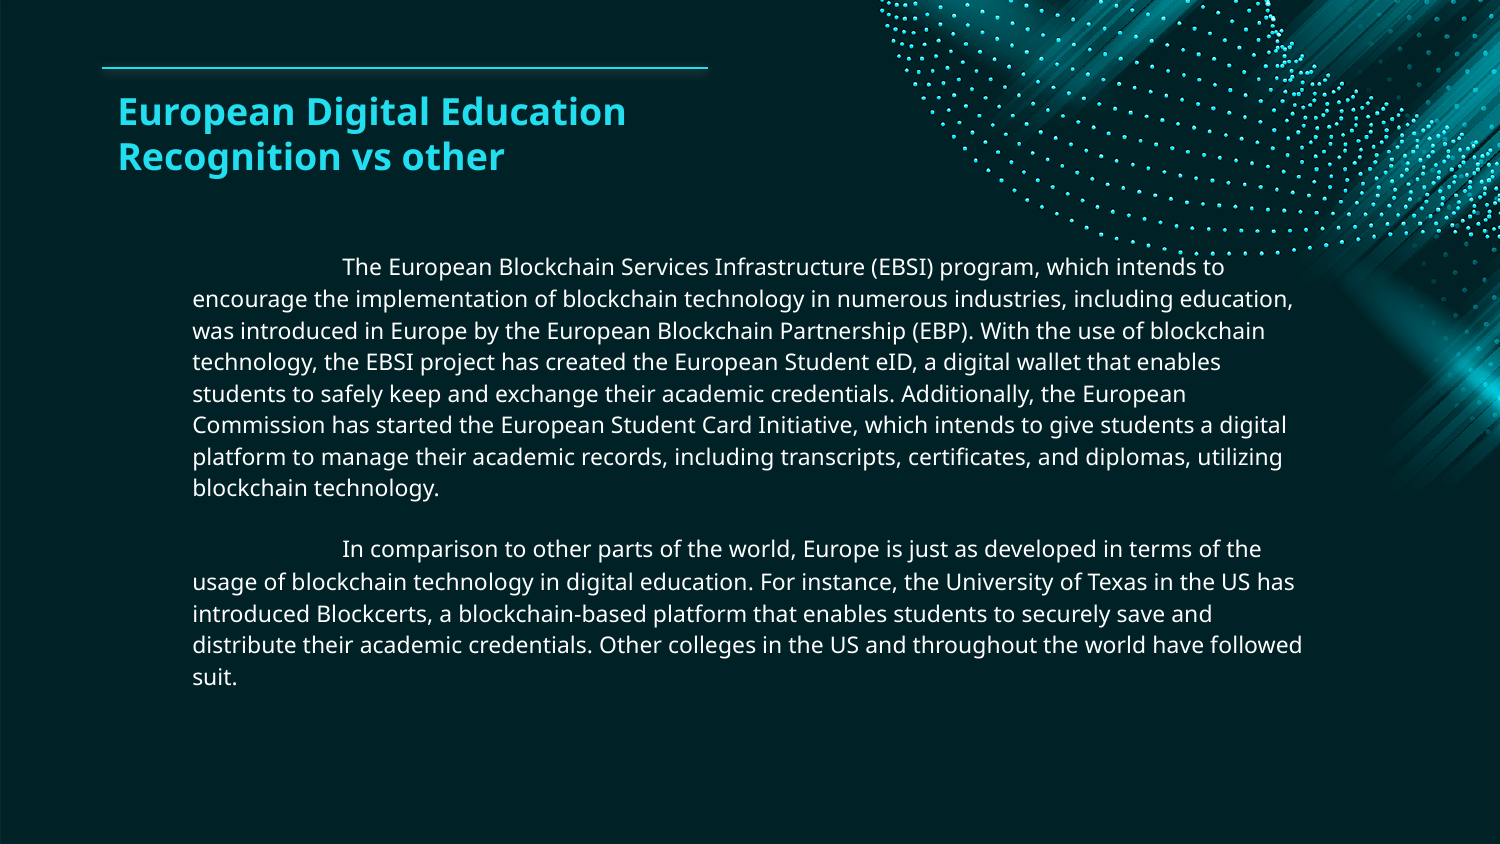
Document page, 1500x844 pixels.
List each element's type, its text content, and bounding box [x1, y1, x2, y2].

list The European Blockchain Services Infrastructure (EBSI) program, which intends to encourage the implementation of blockchain technology in numerous industries, including education, was introduced in Europe by the European Blockchain Partnership (EBP). With the use of blockchain technology, the EBSI project has created the European Student eID, a digital wallet that enables students to safely keep and exchange their academic credentials. Additionally, the European Commission has started the European Student Card Initiative, which intends to give students a digital platform to manage their academic records, including transcripts, certificates, and diplomas, utilizing blockchain technology. In comparison to other parts of the world, Europe is just as developed in terms of the usage of blockchain technology in digital education. For instance, the University of Texas in the US has introduced Blockcerts, a blockchain-based platform that enables students to securely save and distribute their academic credentials. Other colleges in the US and throughout the world have followed suit. [102, 232, 1331, 771]
picture [0, 0, 1500, 844]
title European Digital Education Recognition vs other [102, 72, 867, 228]
